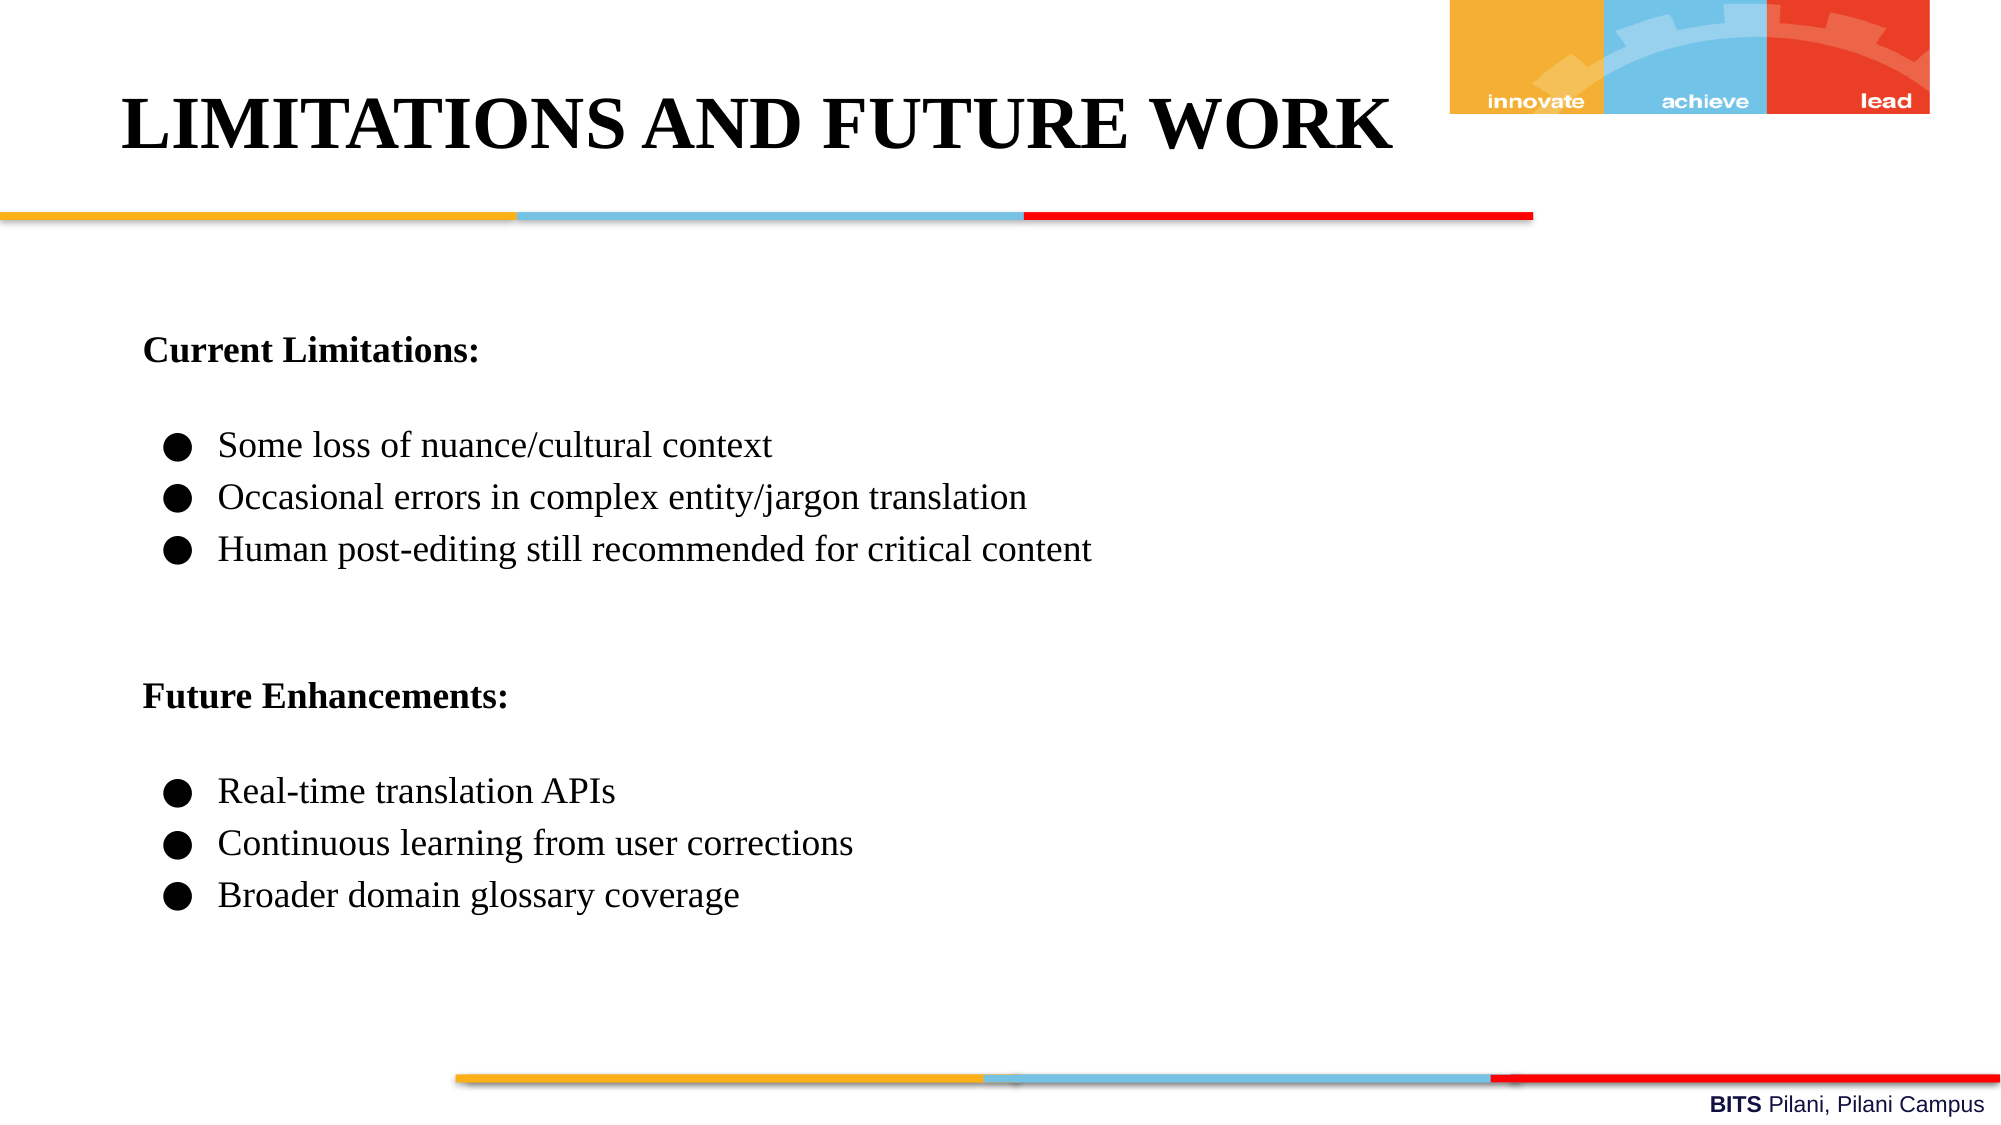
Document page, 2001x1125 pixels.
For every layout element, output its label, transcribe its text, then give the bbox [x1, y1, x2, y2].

text_box Current Limitations: Some loss of nuance/cultural context Occasional errors in complex entity/jargon translation Human post-editing still recommended for critical content Future Enhancements: Real-time translation APIs Continuous learning from user corrections Broader domain glossary coverage [52, 303, 1937, 1042]
picture [1449, 0, 1930, 114]
list LIMITATIONS AND FUTURE WORK [66, 24, 1450, 213]
